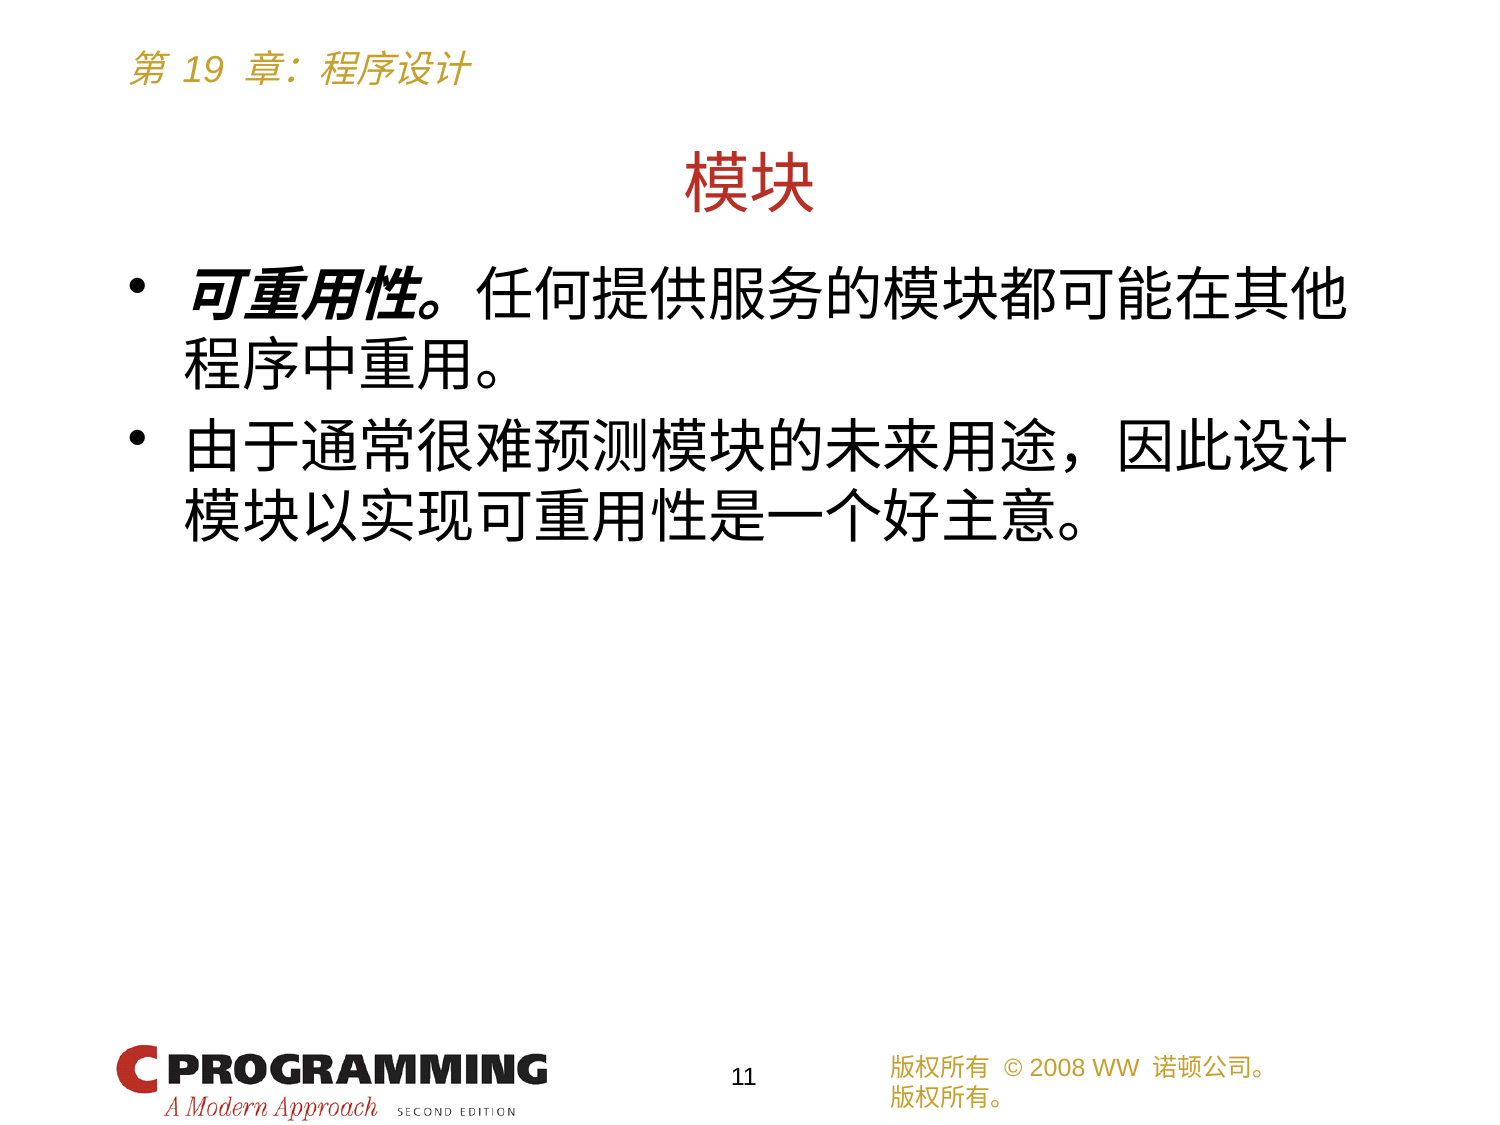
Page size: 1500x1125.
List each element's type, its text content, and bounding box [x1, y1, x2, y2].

footer 版权所有 © 2008 WW 诺顿公司。 版权所有。 [874, 1043, 1388, 1119]
list 可重用性。任何提供服务的模块都可能在其他程序中重用。 由于通常很难预测模块的未来用途，因此设计模块以实现可重用性是一个好主意。 [112, 249, 1388, 1038]
title 模块 [112, 125, 1388, 238]
picture [112, 1041, 550, 1123]
slide_number 11 [687, 1049, 801, 1101]
